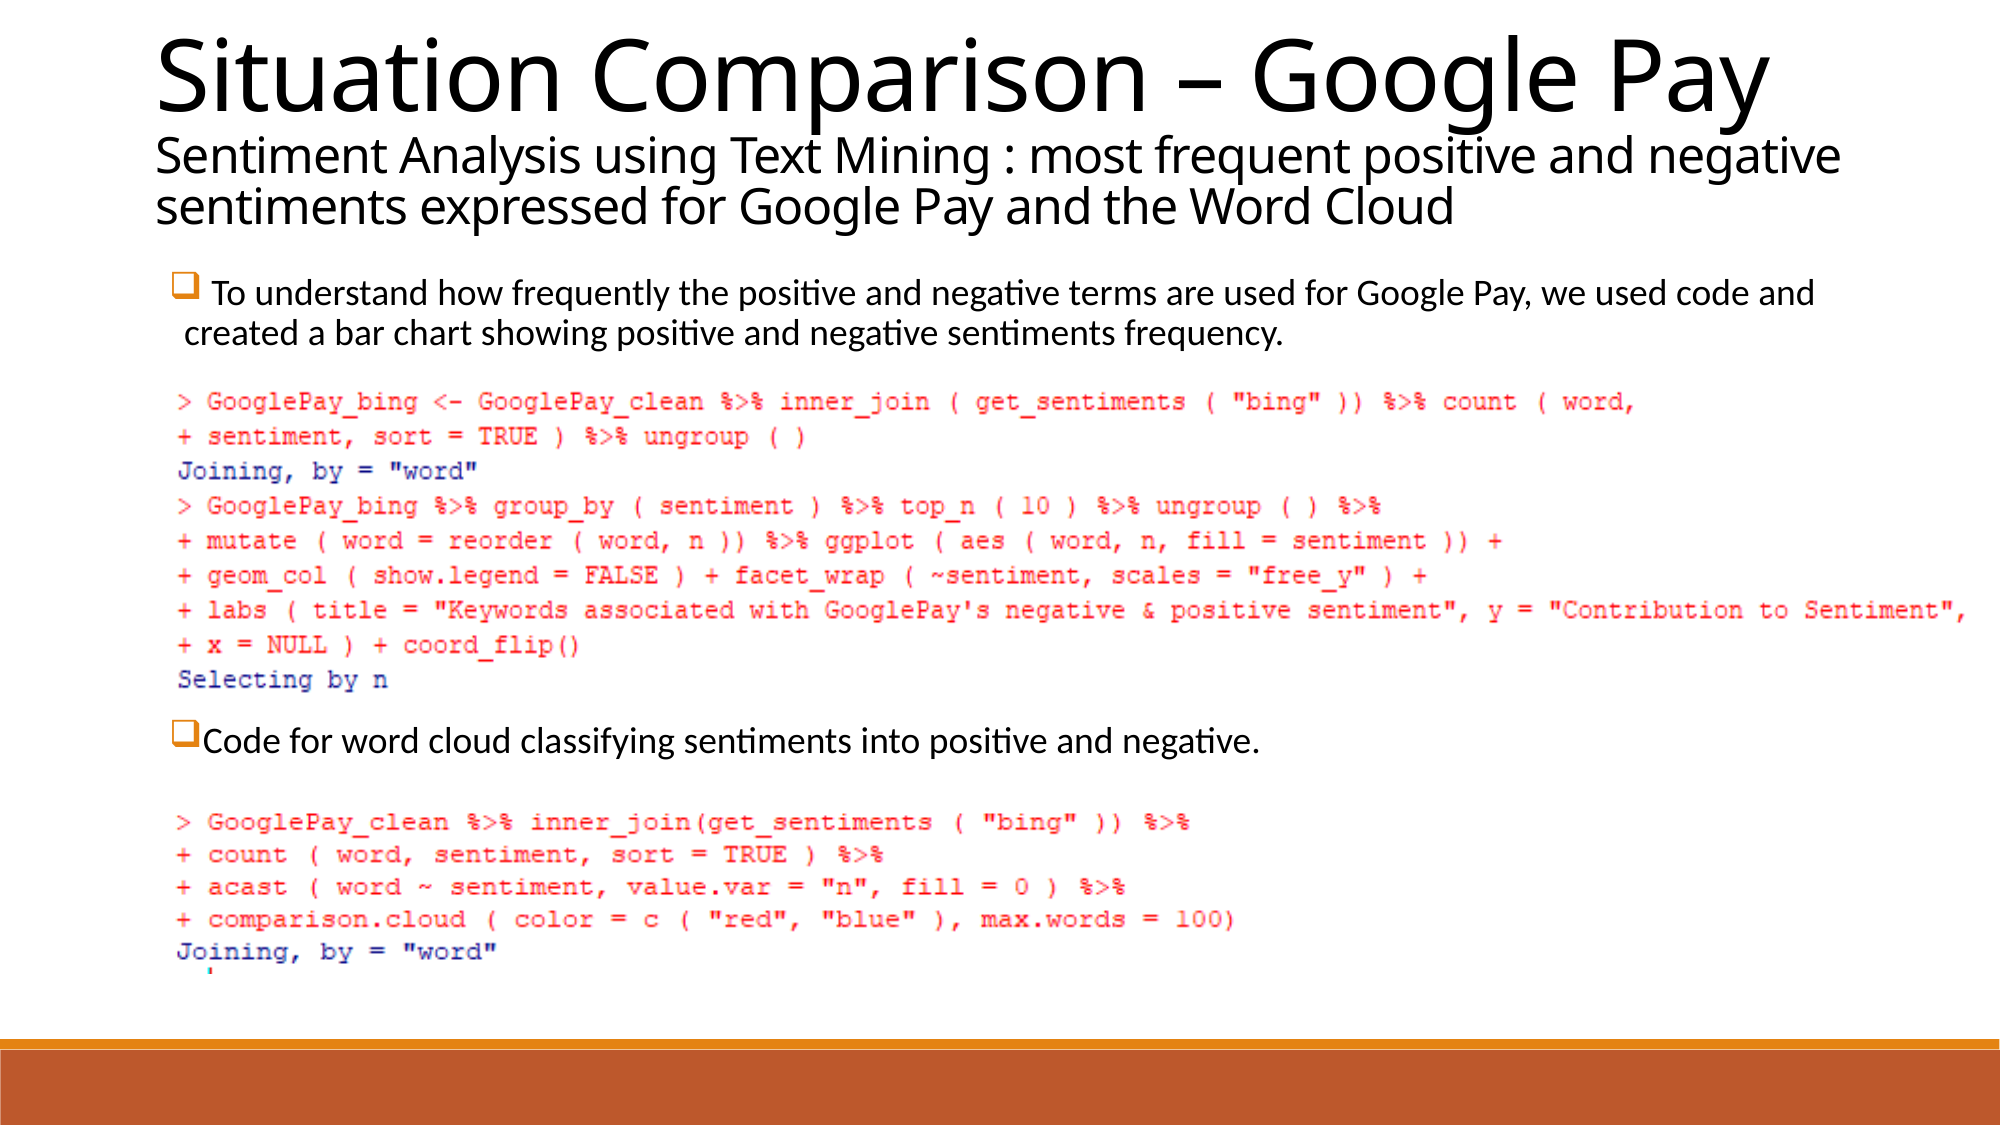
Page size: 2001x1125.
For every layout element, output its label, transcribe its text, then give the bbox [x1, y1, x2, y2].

text_box Situation Comparison – Google Pay Sentiment Analysis using Text Mining : most frequent positive and negative sentiments expressed for Google Pay and the Word Cloud [140, 23, 1916, 232]
text_box Code for word cloud classifying sentiments into positive and negative. [154, 713, 1957, 1125]
picture [169, 812, 1245, 975]
text_box To understand how frequently the positive and negative terms are used for Google Pay, we used code and created a bar chart showing positive and negative sentiments frequency. [154, 265, 1957, 713]
picture [169, 381, 1973, 698]
